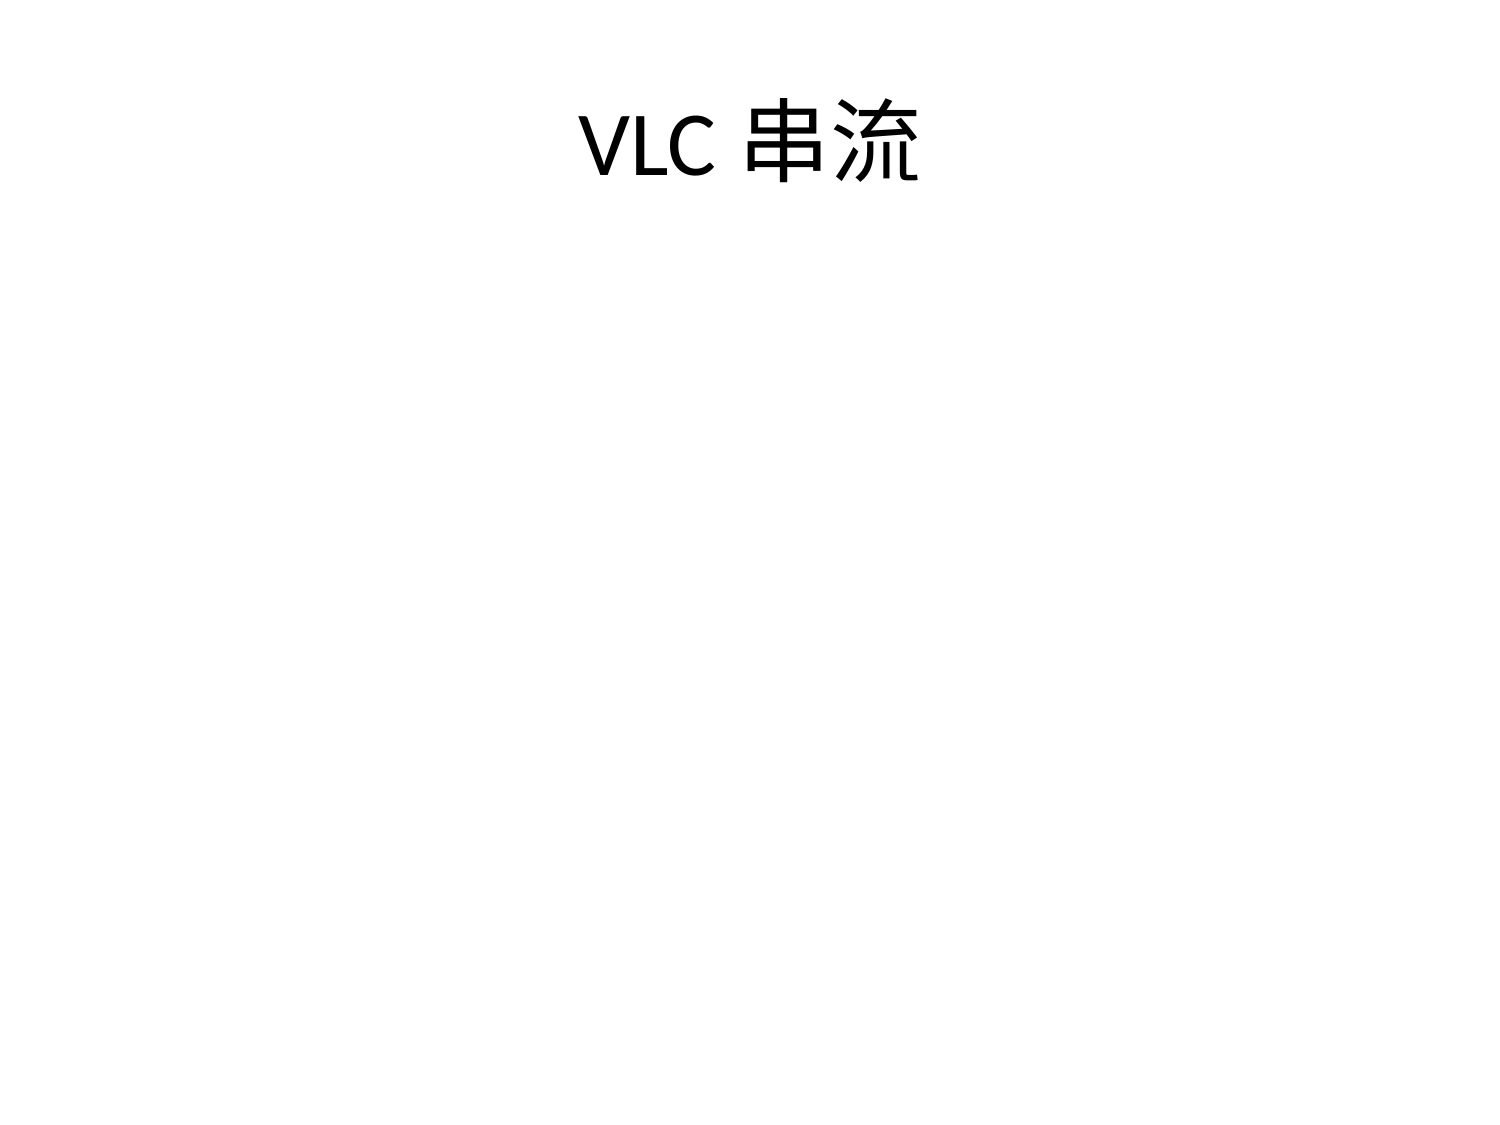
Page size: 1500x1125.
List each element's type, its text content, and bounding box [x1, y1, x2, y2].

title VLC串流 [75, 45, 1425, 233]
